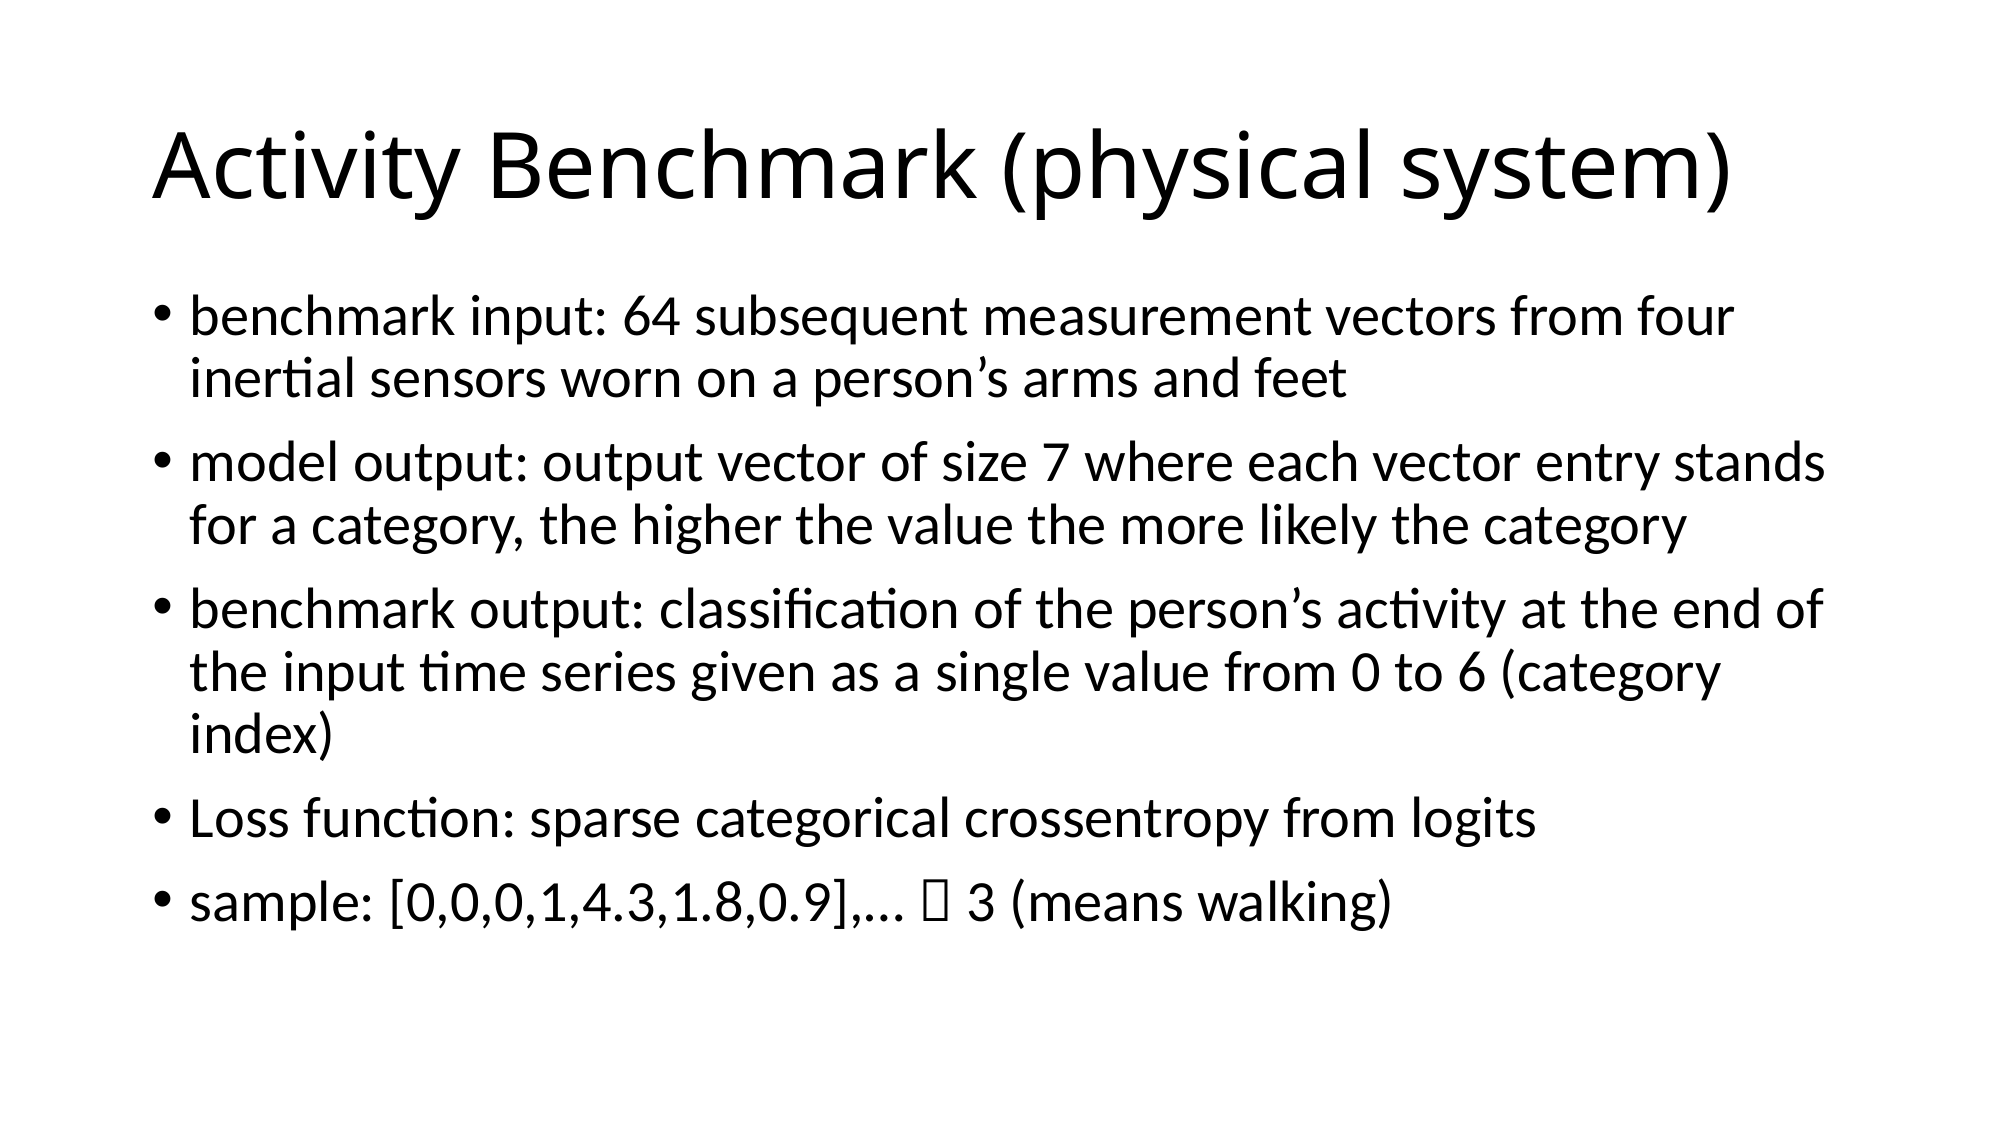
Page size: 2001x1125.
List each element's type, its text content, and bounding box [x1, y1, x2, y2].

list benchmark input: 64 subsequent measurement vectors from four inertial sensors worn on a person’s arms and feet model output: output vector of size 7 where each vector entry stands for a category, the higher the value the more likely the category benchmark output: classification of the person’s activity at the end of the input time series given as a single value from 0 to 6 (category index) Loss function: sparse categorical crossentropy from logits sample: [0,0,0,1,4.3,1.8,0.9],…  3 (means walking) [137, 277, 1863, 992]
title Activity Benchmark (physical system) [137, 59, 1863, 277]
